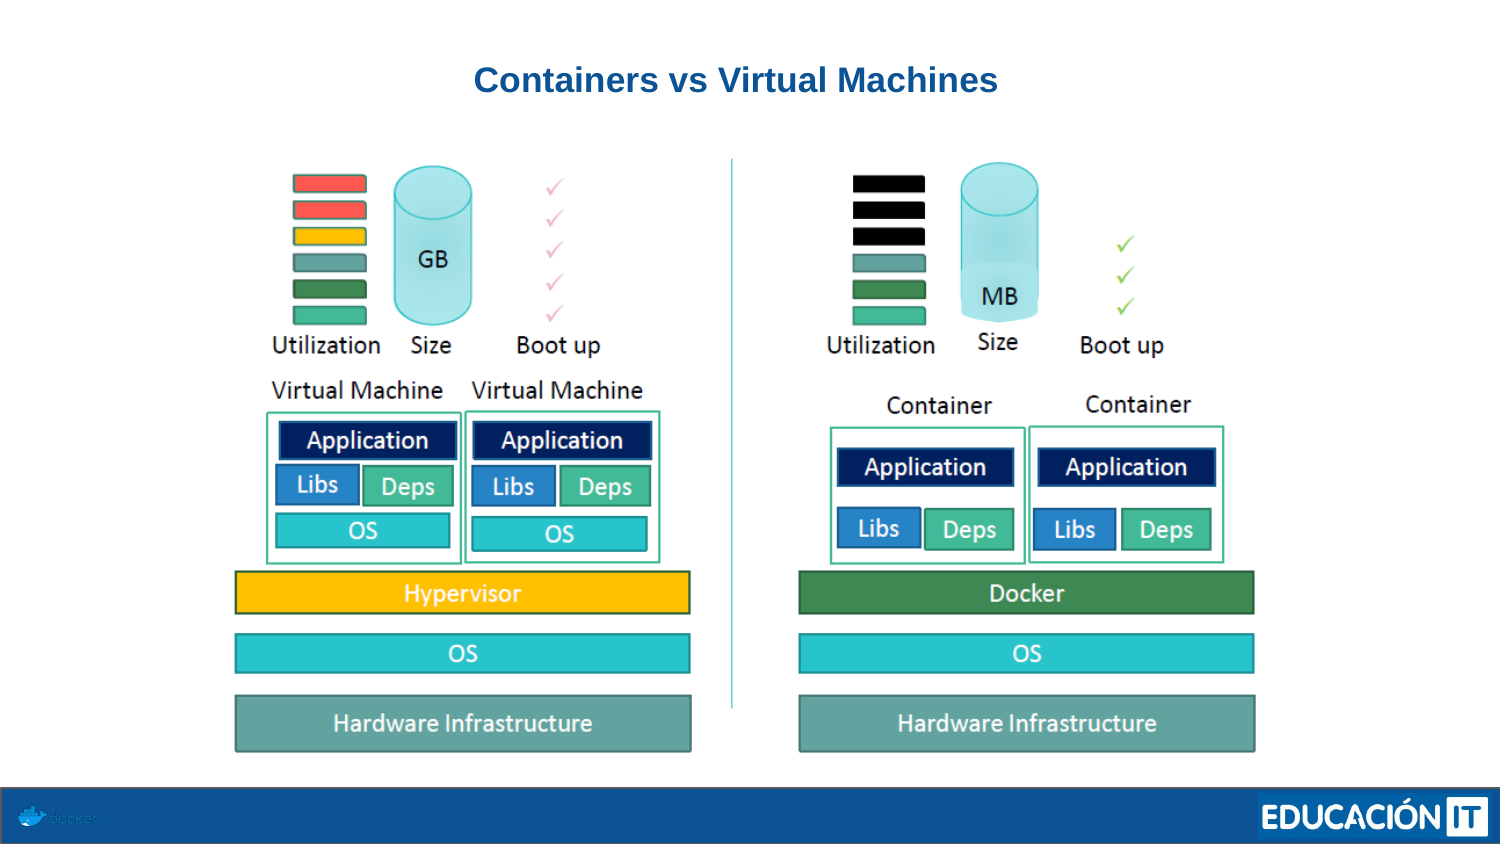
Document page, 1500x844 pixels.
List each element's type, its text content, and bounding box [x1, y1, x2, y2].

text_box [1, 788, 1500, 844]
picture [1258, 793, 1492, 839]
text_box Containers vs Virtual Machines [458, 42, 1028, 115]
picture [14, 793, 102, 839]
picture [214, 131, 1272, 755]
